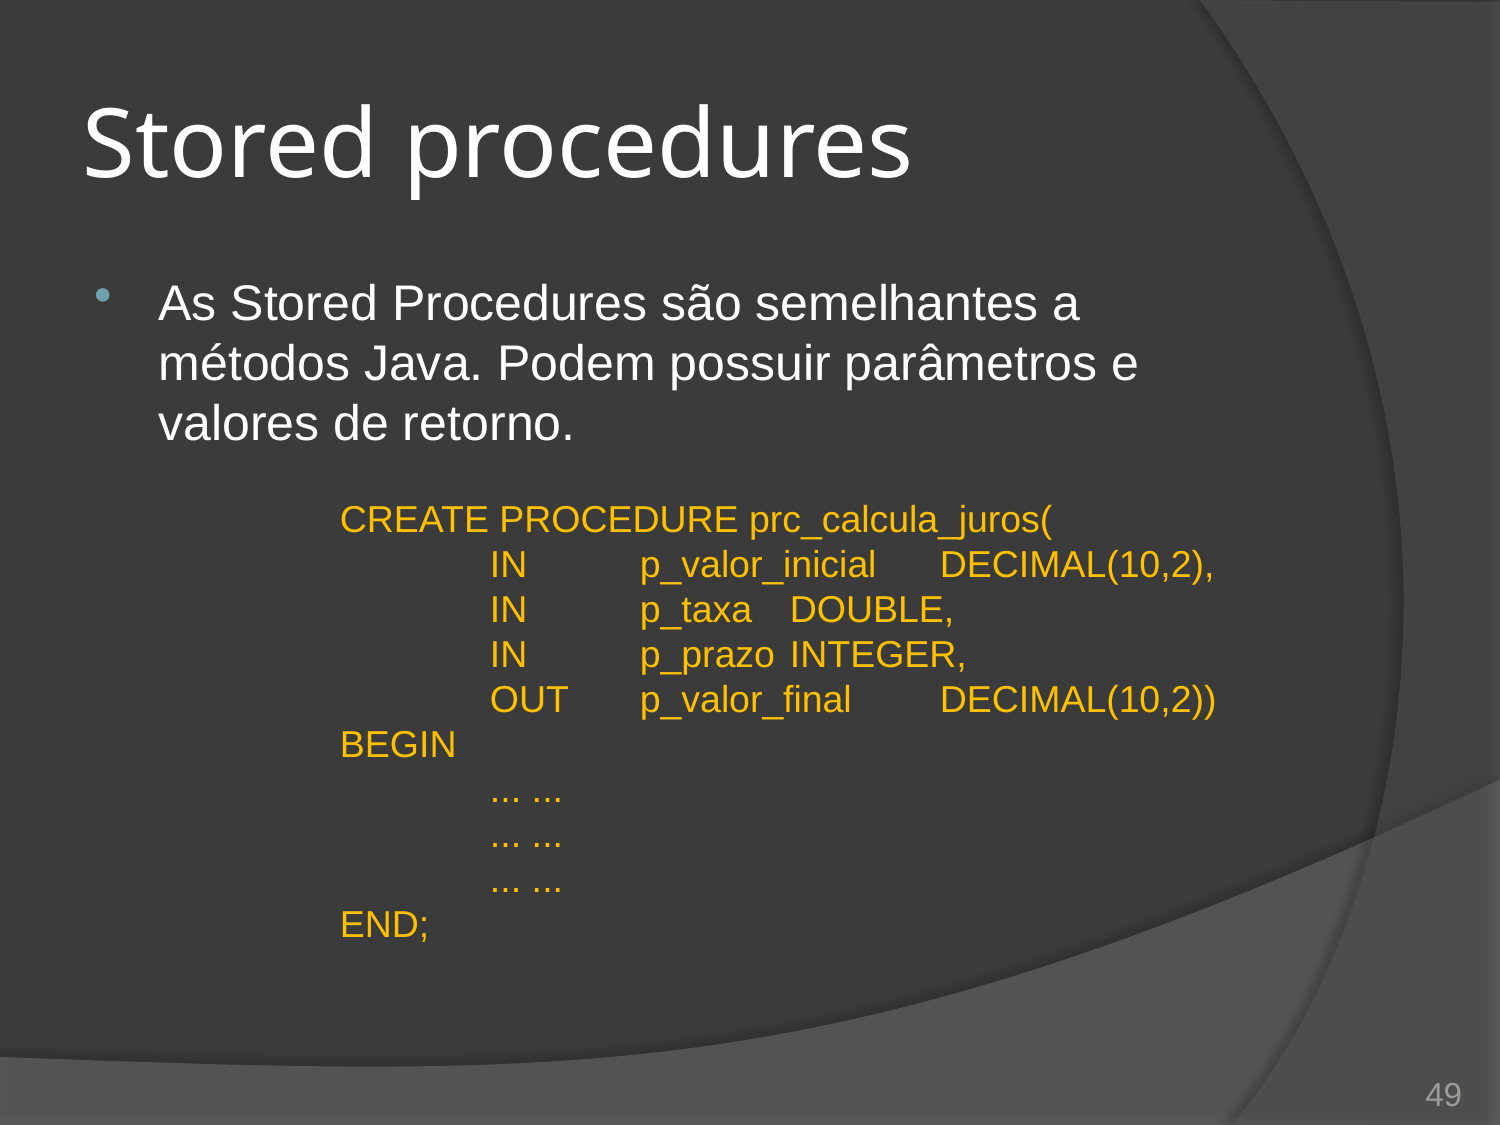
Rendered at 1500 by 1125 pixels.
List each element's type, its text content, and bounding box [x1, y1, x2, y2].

slide_number 49 [1337, 1053, 1463, 1114]
title Stored procedures [74, 44, 1301, 233]
list As Stored Procedures são semelhantes a métodos Java. Podem possuir parâmetros e valores de retorno. CREATE PROCEDURE prc_calcula_juros( IN p_valor_inicial DECIMAL(10,2), IN p_taxa DOUBLE, IN p_prazo INTEGER, OUT p_valor_final DECIMAL(10,2)) BEGIN ... ... ... ... ... ... END; [74, 262, 1301, 1006]
